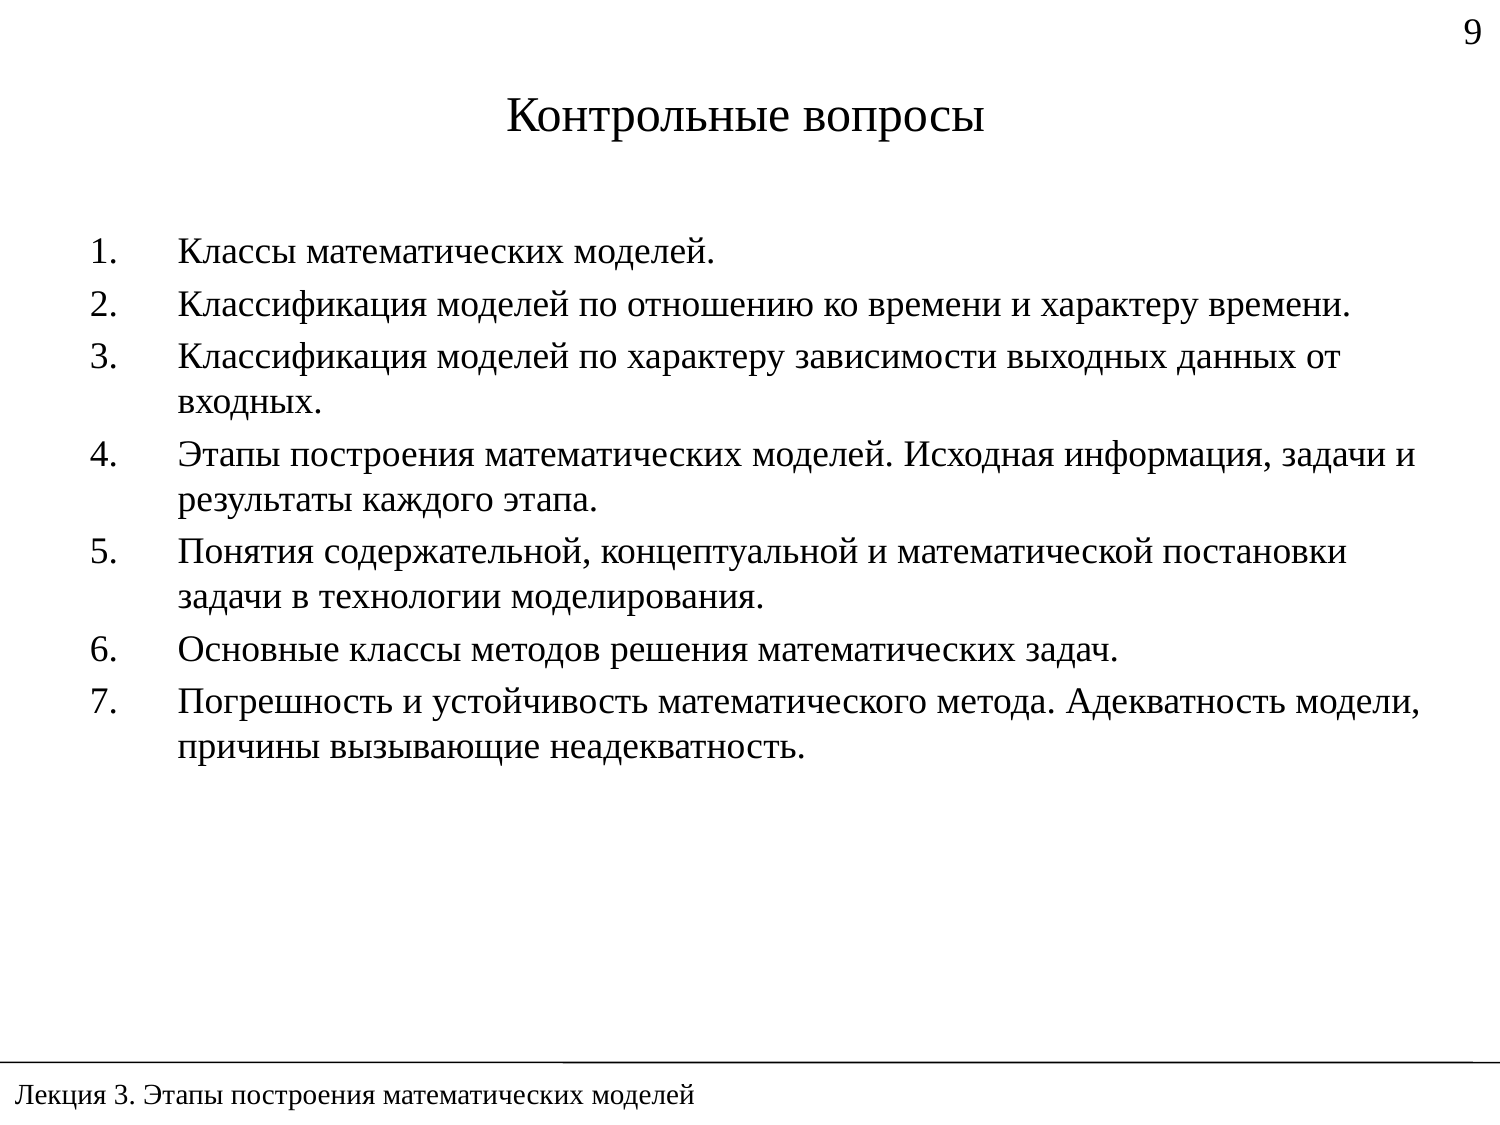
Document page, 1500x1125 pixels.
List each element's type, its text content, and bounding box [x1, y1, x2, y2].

text_box 9 [1448, 0, 1498, 60]
text_box Лекция 3. Этапы построения математических моделей [0, 1067, 1500, 1118]
text_box Контрольные вопросы [70, 73, 1421, 149]
text_box Классы математических моделей. Классификация моделей по отношению ко времени и характеру времени. Классификация моделей по характеру зависимости выходных данных от входных. Этапы построения математических моделей. Исходная информация, задачи и результаты каждого этапа. Понятия содержательной, концептуальной и математической постановки задачи в технологии моделирования. Основные классы методов решения математических задач. Погрешность и устойчивость математического метода. Адекватность модели, причины вызывающие неадекватность. [74, 218, 1438, 774]
